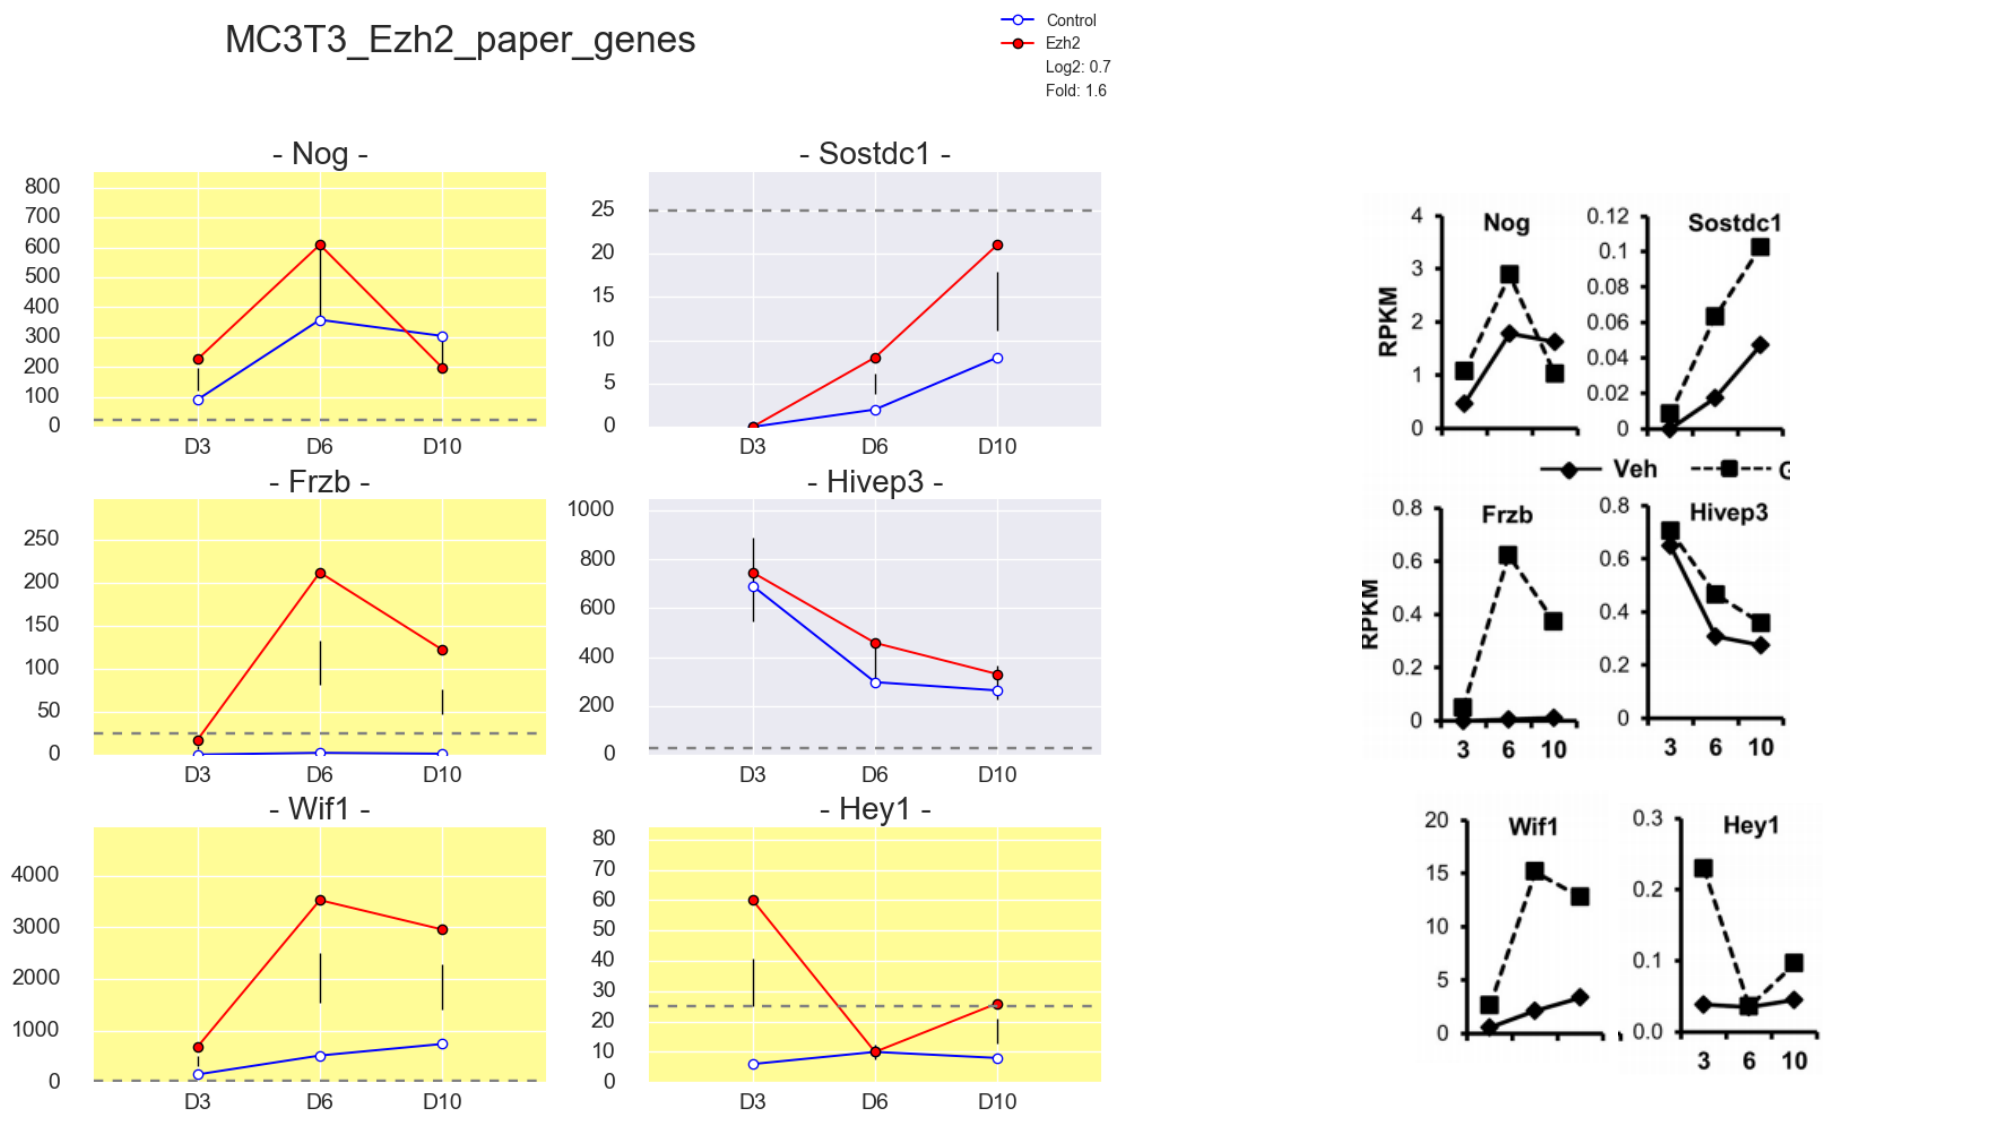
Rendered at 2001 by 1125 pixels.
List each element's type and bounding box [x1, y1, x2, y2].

picture [1362, 193, 1790, 770]
picture [1414, 790, 1833, 1084]
picture [0, 0, 1125, 1125]
